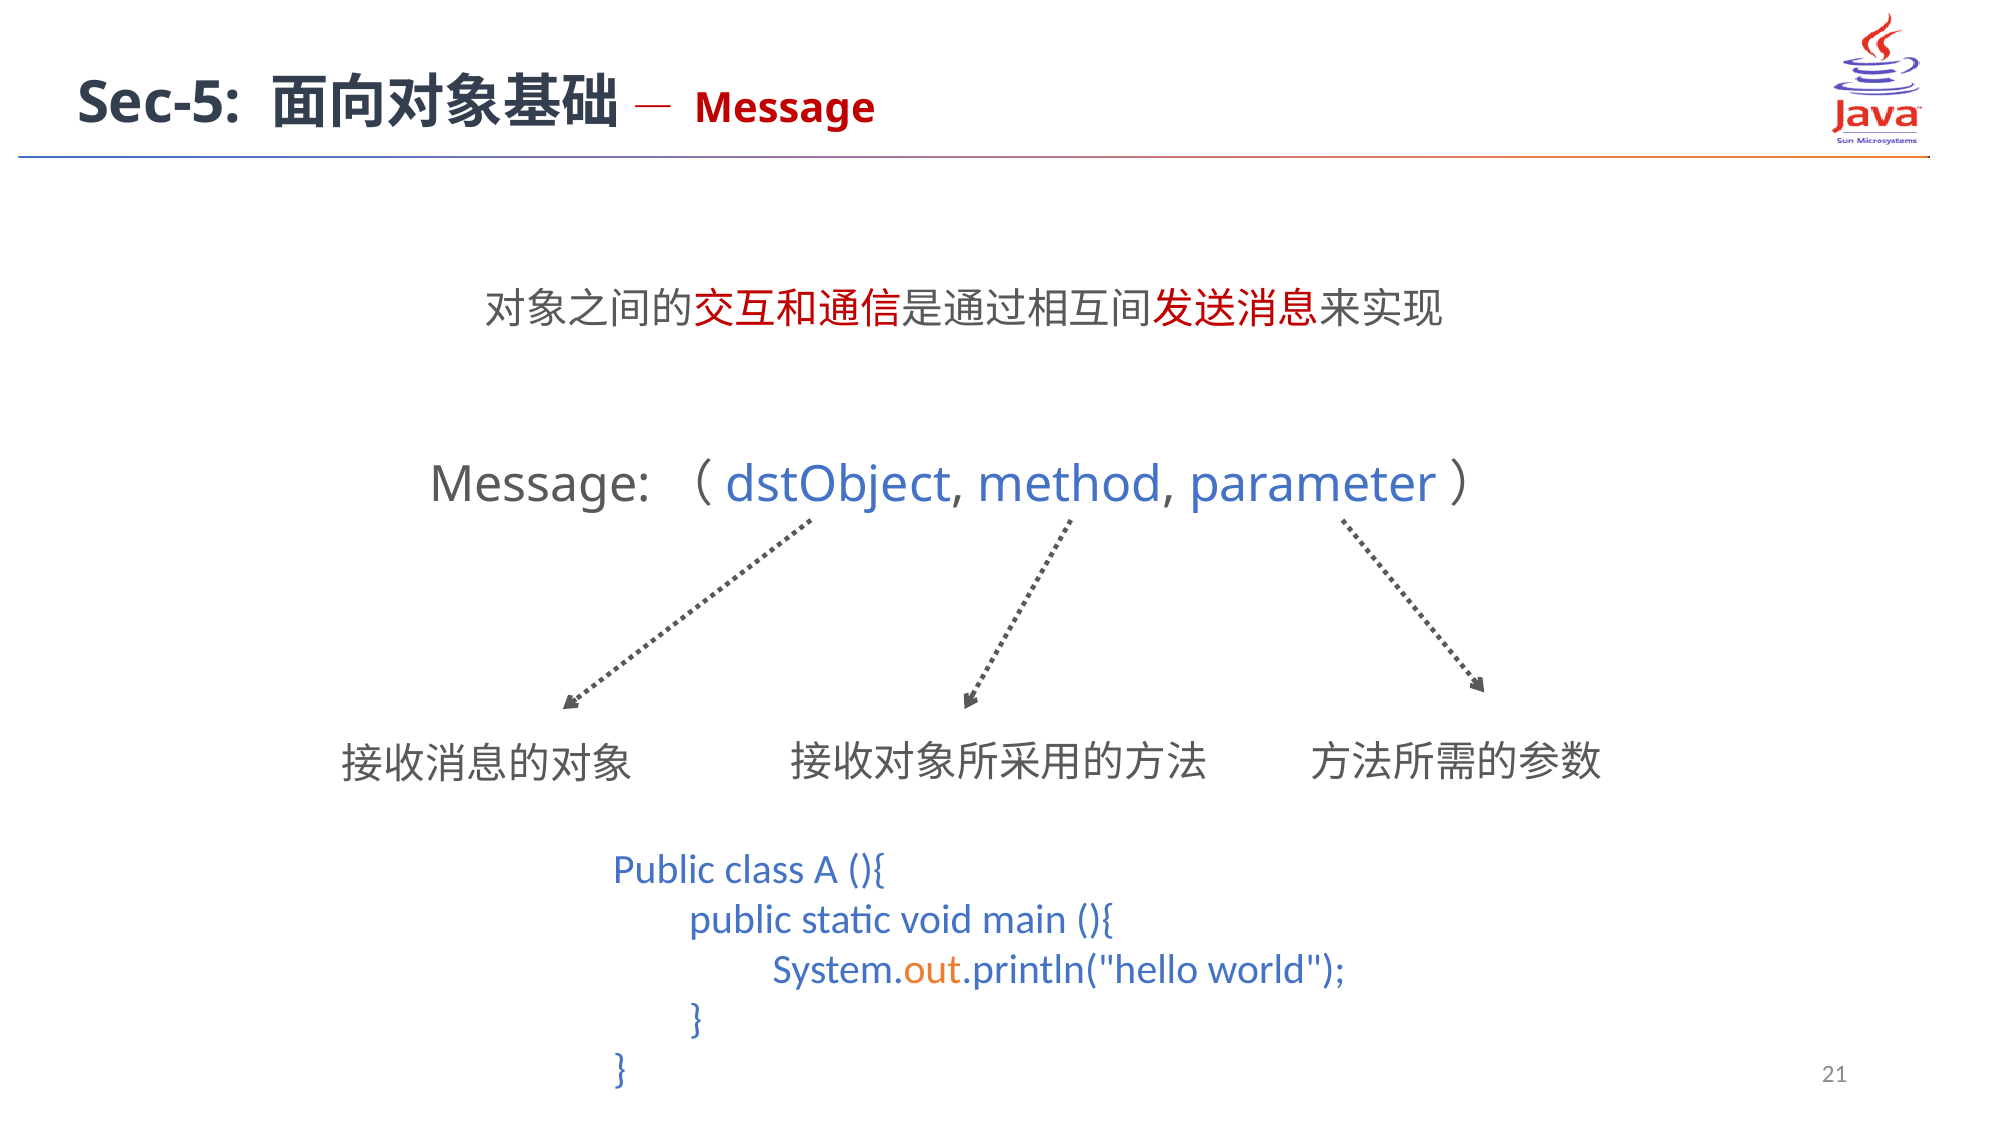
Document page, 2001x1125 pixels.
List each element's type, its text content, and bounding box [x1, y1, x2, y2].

text_box Sec-5: 面向对象基础 — Message [75, 62, 1047, 135]
text_box 方法所需的参数 [1295, 727, 1756, 793]
text_box 对象之间的交互和通信是通过相互间发送消息来实现 [314, 274, 1615, 339]
text_box Message:（dstObject, method, parameter） [314, 444, 1615, 520]
text_box 接收对象所采用的方法 [775, 727, 1237, 793]
text_box 接收消息的对象 [326, 729, 705, 794]
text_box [562, 520, 811, 709]
picture [1825, 9, 1930, 149]
slide_number 21 [1412, 1042, 1863, 1103]
text_box Public class A (){ public static void main (){ System.out.println("hello world"); } } [598, 834, 1414, 1100]
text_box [964, 520, 1071, 709]
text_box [1342, 520, 1485, 693]
